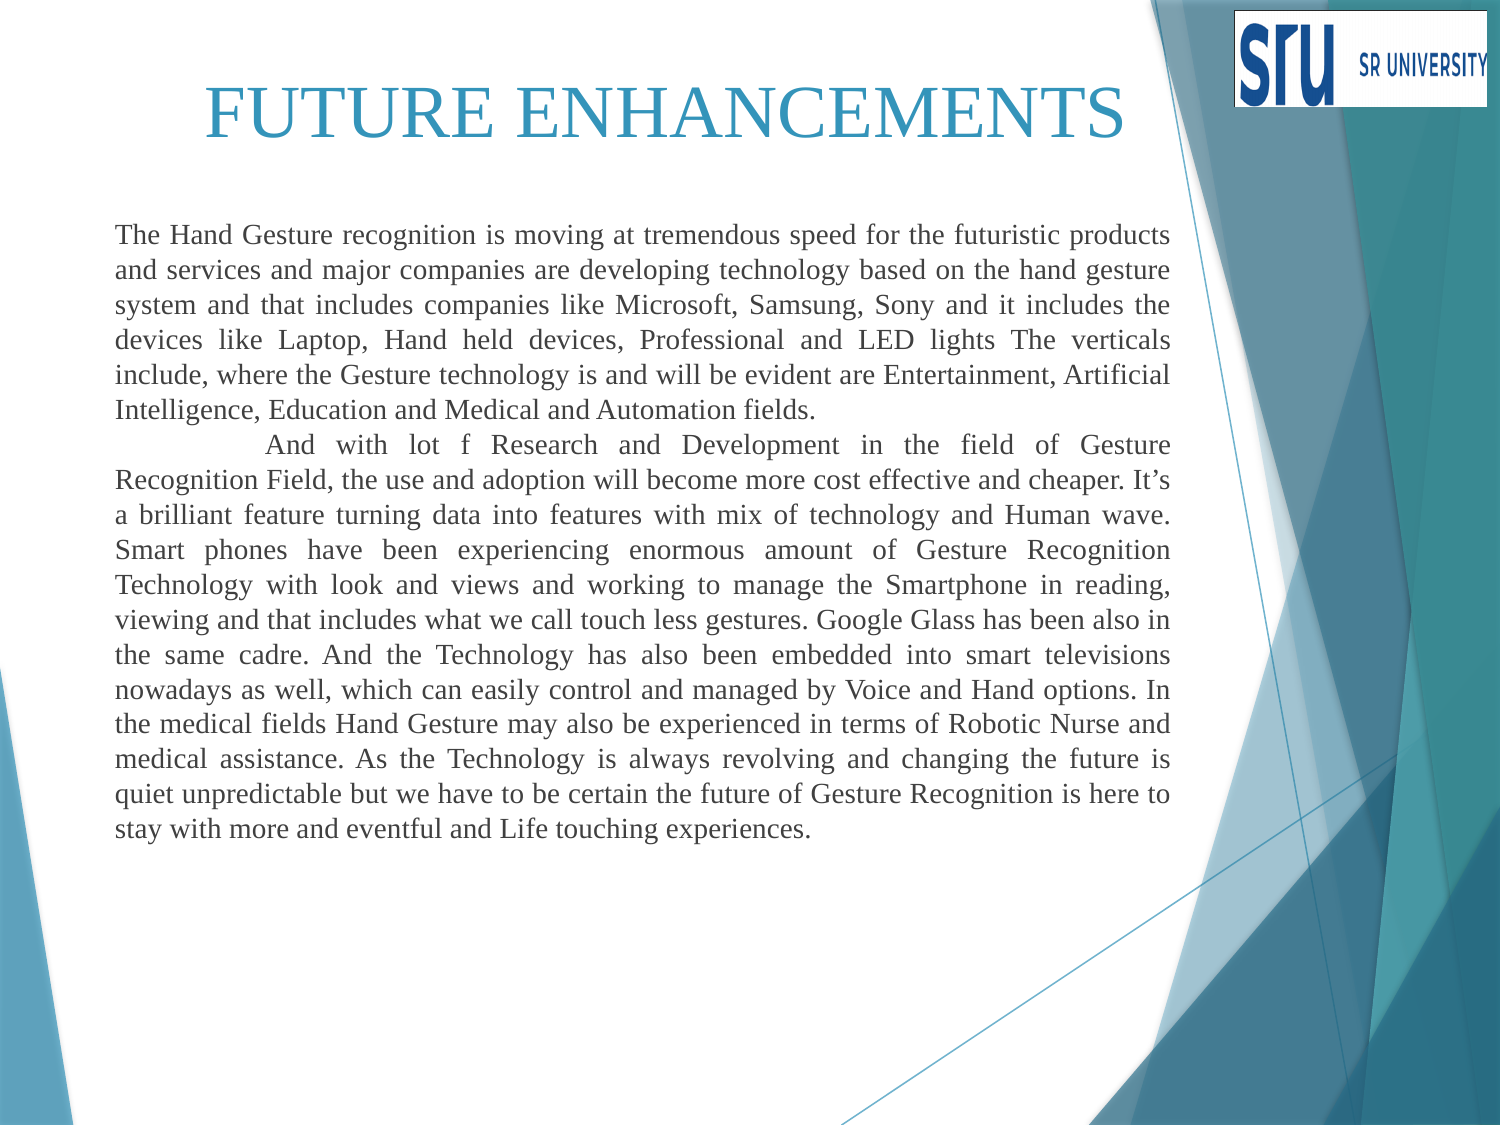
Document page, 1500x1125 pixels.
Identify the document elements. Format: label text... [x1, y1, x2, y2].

text_box The Hand Gesture recognition is moving at tremendous speed for the futuristic products and services and major companies are developing technology based on the hand gesture system and that includes companies like Microsoft, Samsung, Sony and it includes the devices like Laptop, Hand held devices, Professional and LED lights The verticals include, where the Gesture technology is and will be evident are Entertainment, Artificial Intelligence, Education and Medical and Automation fields. And with lot f Research and Development in the field of Gesture Recognition Field, the use and adoption will become more cost effective and cheaper. It’s a brilliant feature turning data into features with mix of technology and Human wave. Smart phones have been experiencing enormous amount of Gesture Recognition Technology with look and views and working to manage the Smartphone in reading, viewing and that includes what we call touch less gestures. Google Glass has been also in the same cadre. And the Technology has also been embedded into smart televisions nowadays as well, which can easily control and managed by Voice and Hand options. In the medical fields Hand Gesture may also be experienced in terms of Robotic Nurse and medical assistance. As the Technology is always revolving and changing the future is quiet unpredictable but we have to be certain the future of Gesture Recognition is here to stay with more and eventful and Life touching experiences. [100, 208, 1187, 853]
title FUTURE ENHANCEMENTS [4, 54, 1328, 319]
picture [1233, 9, 1487, 108]
